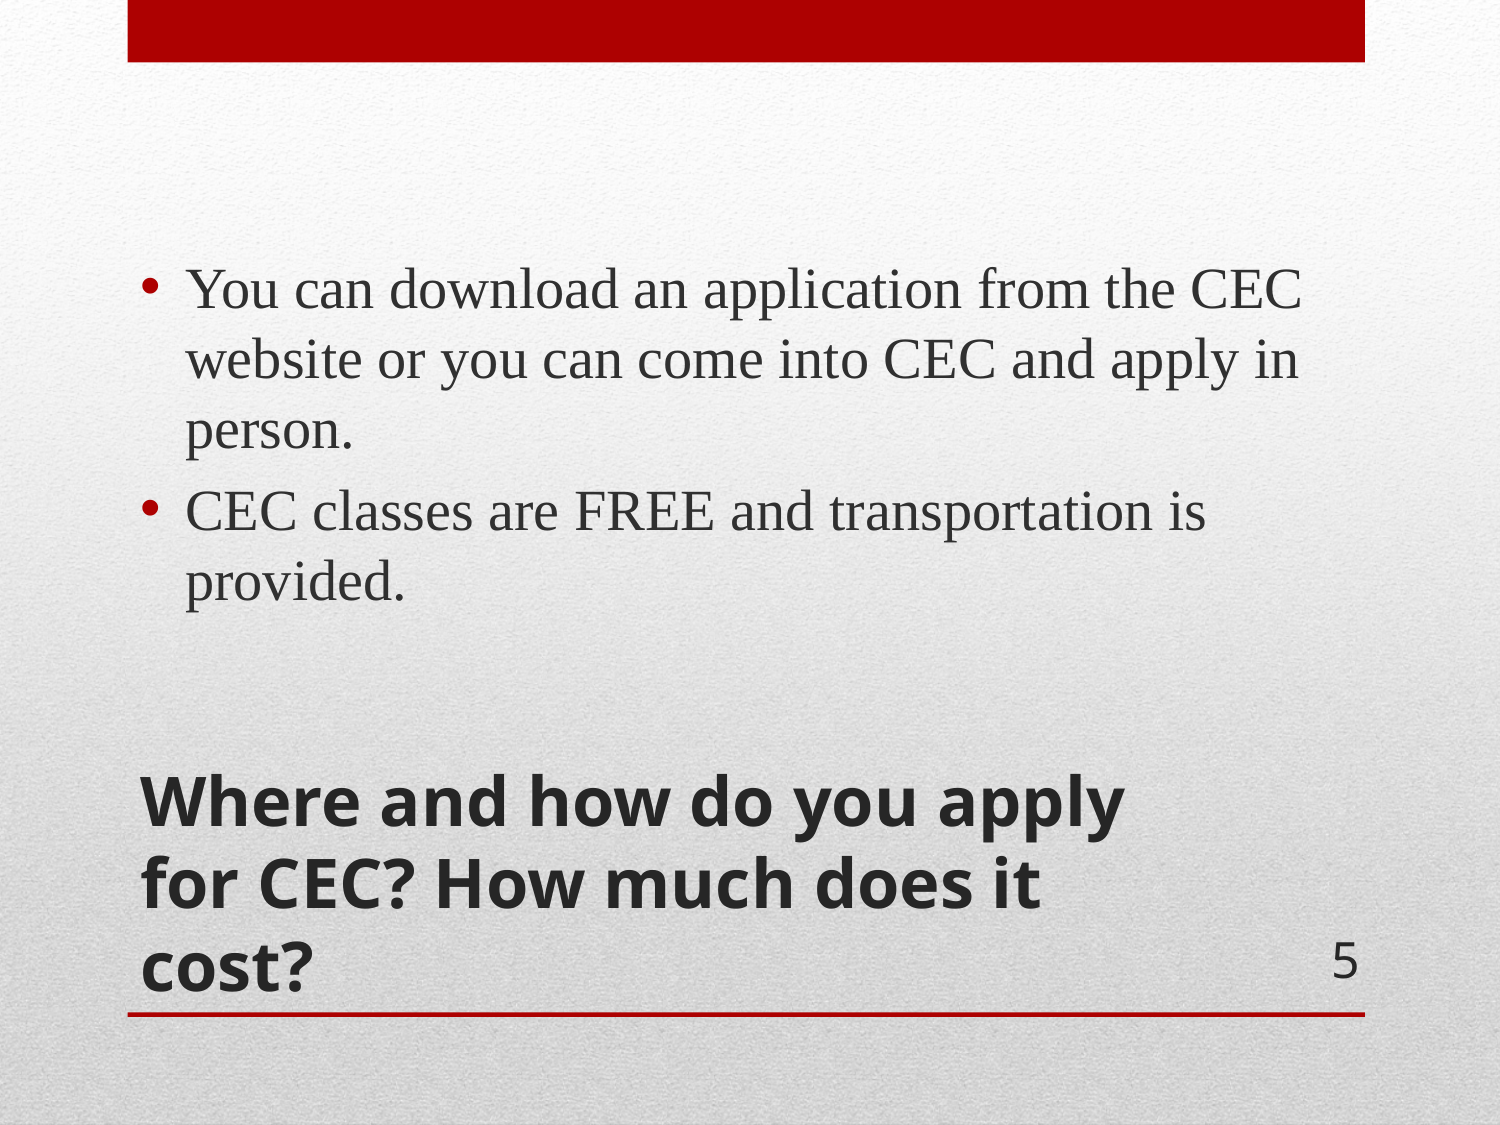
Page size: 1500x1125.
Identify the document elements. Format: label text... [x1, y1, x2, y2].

slide_number 5 [1250, 933, 1375, 993]
title Where and how do you apply for CEC? How much does it cost? [125, 750, 1238, 1013]
list You can download an application from the CEC website or you can come into CEC and apply in person. CEC classes are FREE and transportation is provided. [125, 112, 1363, 750]
